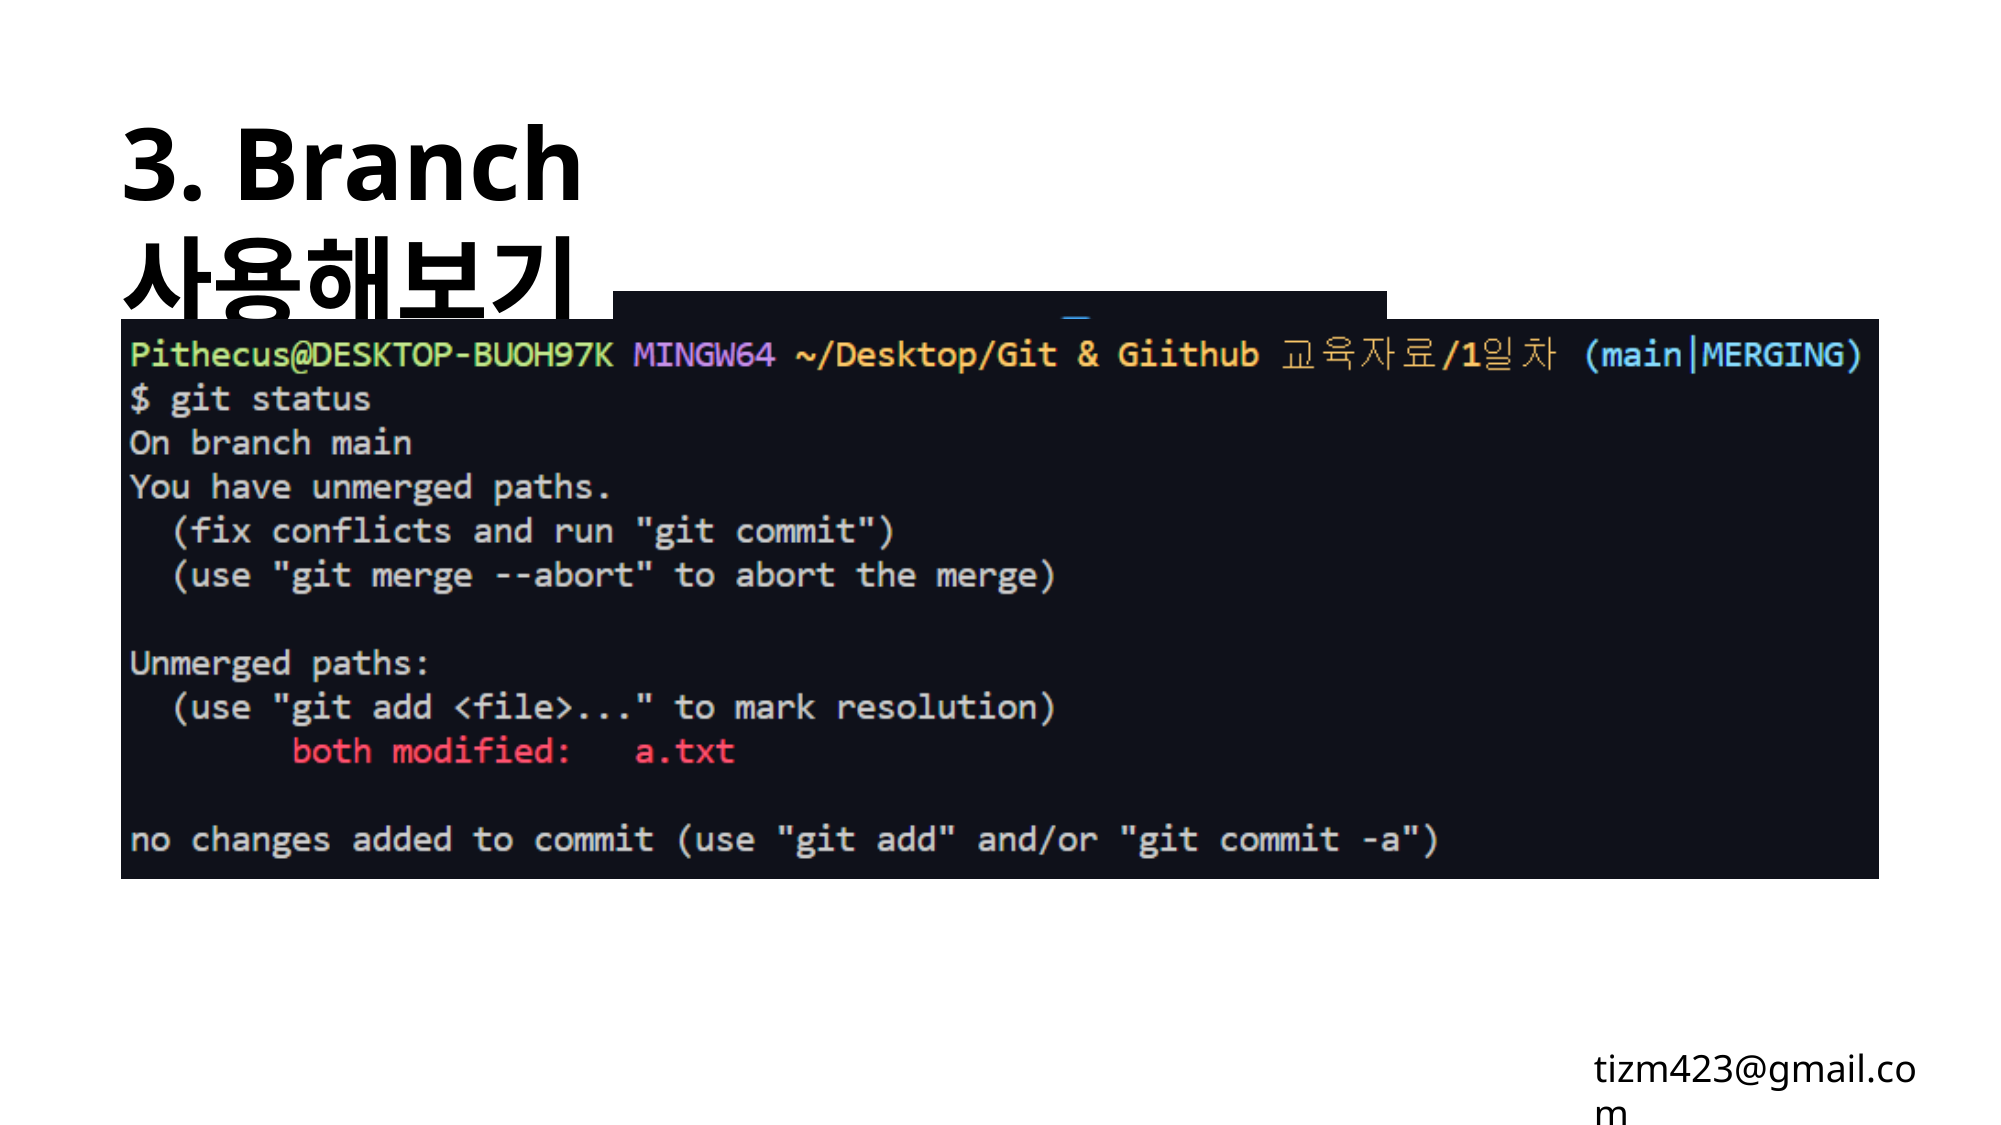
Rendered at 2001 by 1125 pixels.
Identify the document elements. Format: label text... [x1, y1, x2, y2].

text_box tizm423@gmail.com [1578, 1037, 1957, 1125]
text_box 3. Branch 사용해보기 [106, 93, 924, 348]
picture [120, 291, 1879, 879]
